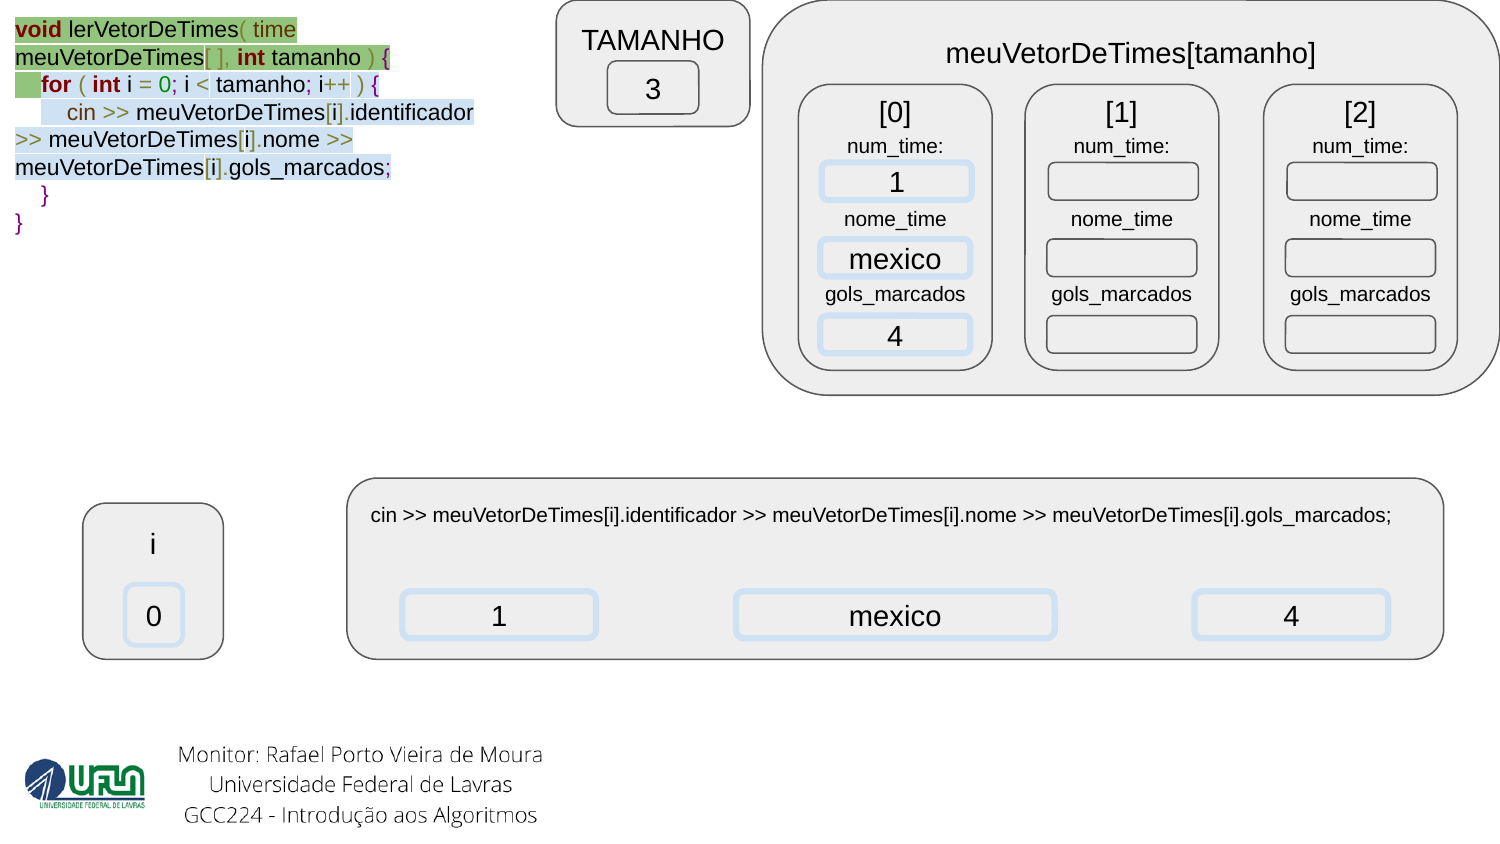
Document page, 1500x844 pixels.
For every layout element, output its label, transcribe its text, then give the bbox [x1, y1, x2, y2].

text_box mexico [735, 591, 1055, 639]
text_box [0] num_time: nome_time gols_marcados [798, 84, 993, 371]
picture [1451, 0, 1500, 55]
text_box mexico [820, 238, 971, 277]
text_box 3 [607, 60, 699, 115]
text_box 0 [125, 584, 183, 646]
text_box void lerVetorDeTimes( time meuVetorDeTimes[ ], int tamanho ) { for ( int i = 0; i < tamanho; i++ ) { cin >> meuVetorDeTimes[i].identificador >> meuVetorDeTimes[i].nome >> meuVetorDeTimes[i].gols_marcados; } } [0, 0, 508, 295]
text_box [1286, 162, 1438, 201]
text_box 1 [402, 591, 597, 639]
text_box 4 [1194, 591, 1389, 639]
text_box i [82, 503, 224, 660]
text_box 1 [821, 162, 972, 201]
text_box [2] num_time: nome_time gols_marcados [1263, 84, 1458, 371]
text_box [1285, 238, 1436, 277]
text_box [1] num_time: nome_time gols_marcados [1024, 84, 1219, 371]
text_box meuVetorDeTimes[tamanho] [762, 0, 1500, 396]
text_box [1046, 315, 1197, 354]
text_box [1046, 238, 1197, 277]
text_box [1285, 315, 1436, 354]
text_box TAMANHO [556, 0, 751, 127]
text_box [1048, 162, 1199, 201]
text_box 4 [820, 315, 971, 354]
picture [0, 0, 1500, 844]
text_box cin >> meuVetorDeTimes[i].identificador >> meuVetorDeTimes[i].nome >> meuVetorDeTimes[i].gols_marcados; [346, 478, 1444, 660]
